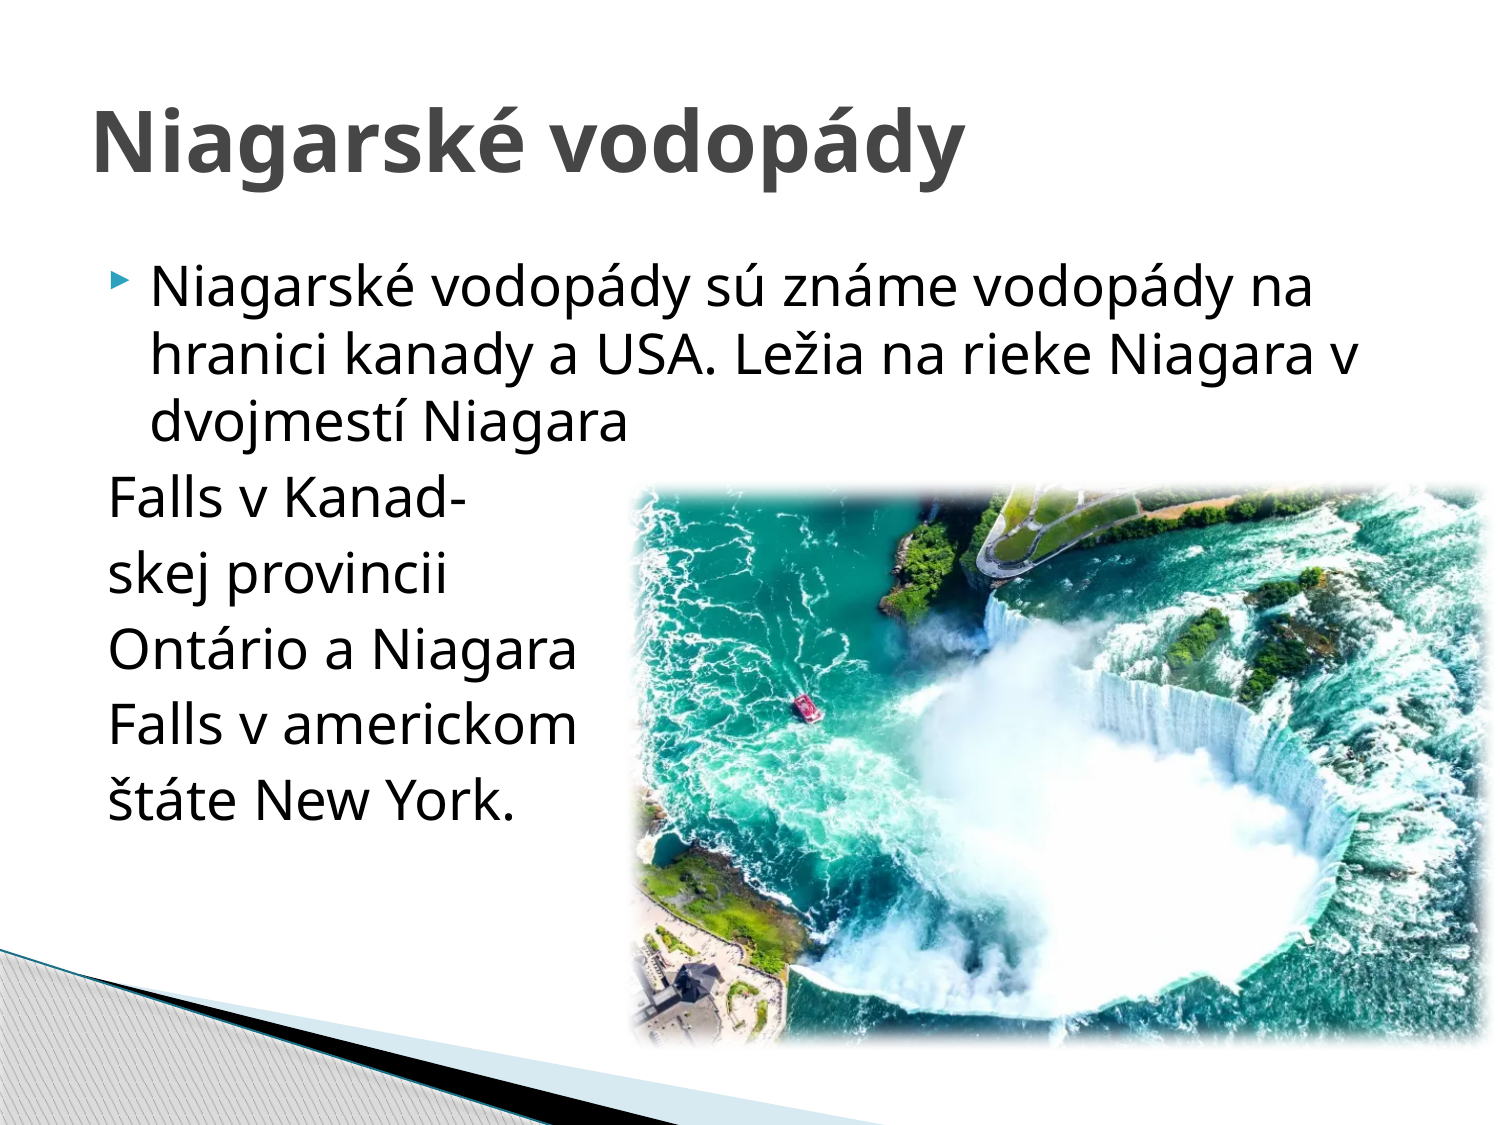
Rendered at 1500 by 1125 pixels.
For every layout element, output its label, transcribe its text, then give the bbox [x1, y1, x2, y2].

list Niagarské vodopády sú známe vodopády na hranici kanady a USA. Ležia na rieke Niagara v dvojmestí Niagara Falls v Kanad- skej provincii Ontário a Niagara Falls v americkom štáte New York. [75, 243, 1425, 986]
title Niagarské vodopády [75, 45, 1425, 233]
picture [625, 479, 1495, 1051]
